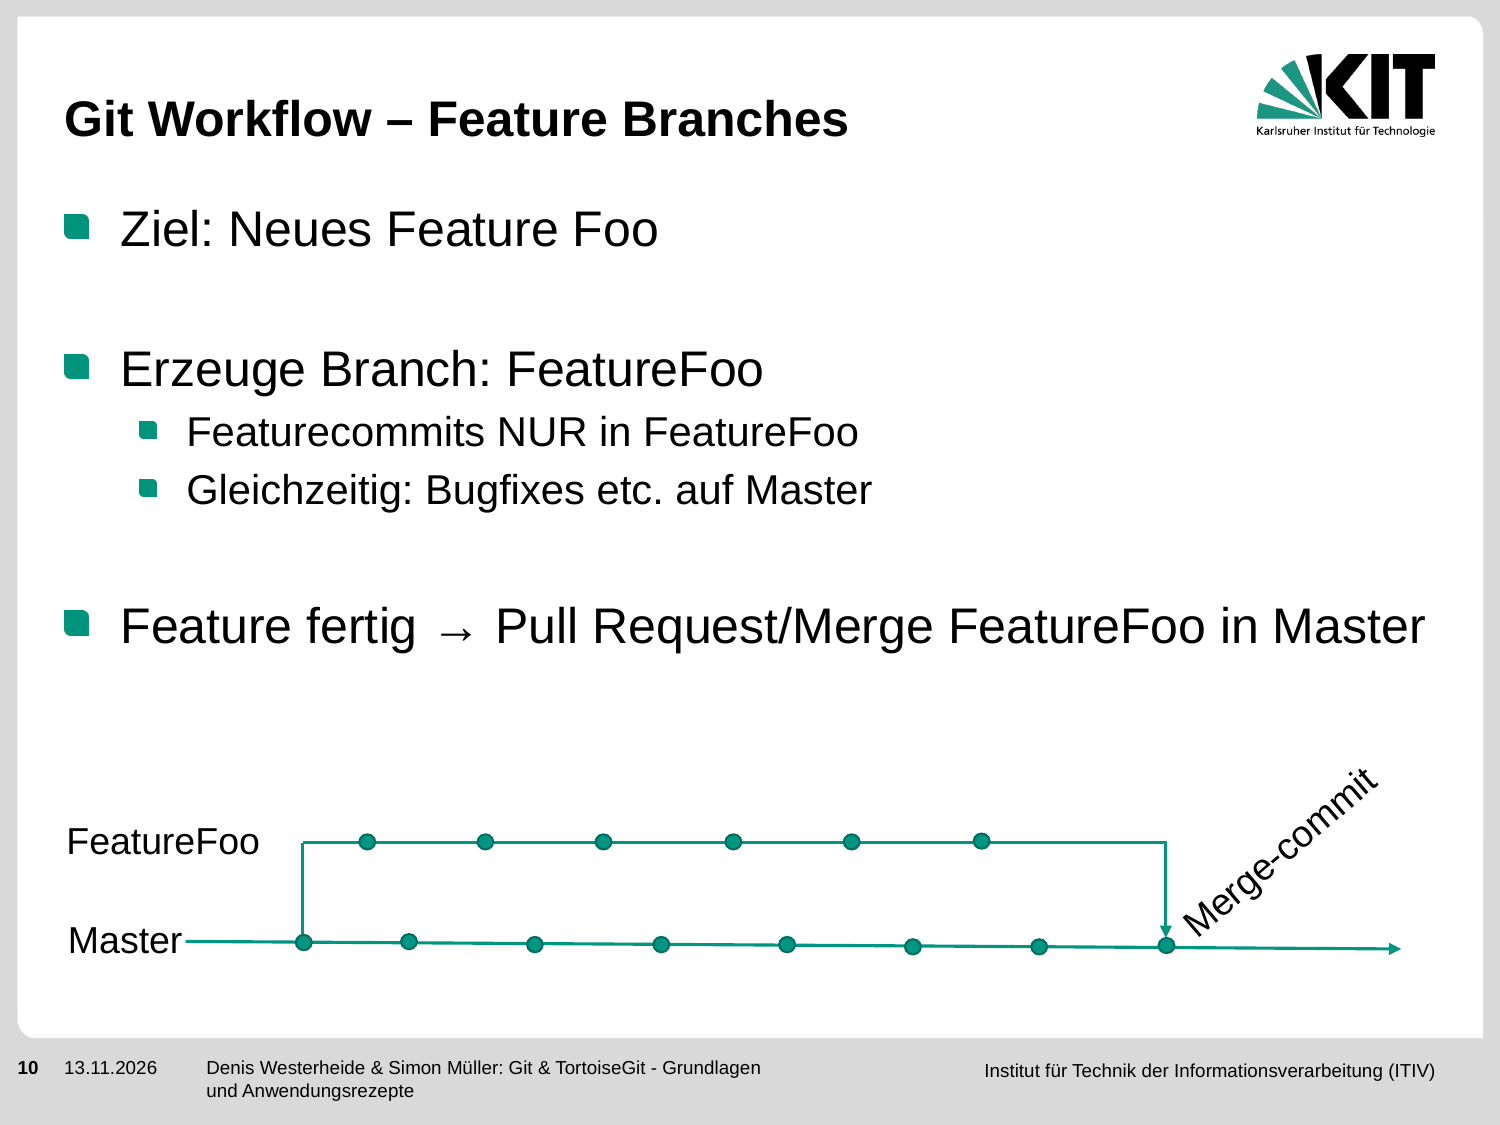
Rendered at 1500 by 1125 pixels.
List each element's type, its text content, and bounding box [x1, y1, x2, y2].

slide_number 10 [17, 1056, 84, 1086]
list Ziel: Neues Feature Foo Erzeuge Branch: FeatureFoo Featurecommits NUR in FeatureFoo Gleichzeitig: Bugfixes etc. auf Master Feature fertig → Pull Request/Merge FeatureFoo in Master [64, 196, 1436, 737]
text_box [50, 809, 1402, 970]
title Git Workflow – Feature Branches [64, 54, 1198, 147]
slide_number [64, 1056, 207, 1075]
picture [0, 0, 1500, 1125]
footer Denis Westerheide & Simon Müller: Git & TortoiseGit - Grundlagen und Anwendungsrezepte [206, 1056, 774, 1116]
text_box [1142, 820, 1415, 954]
